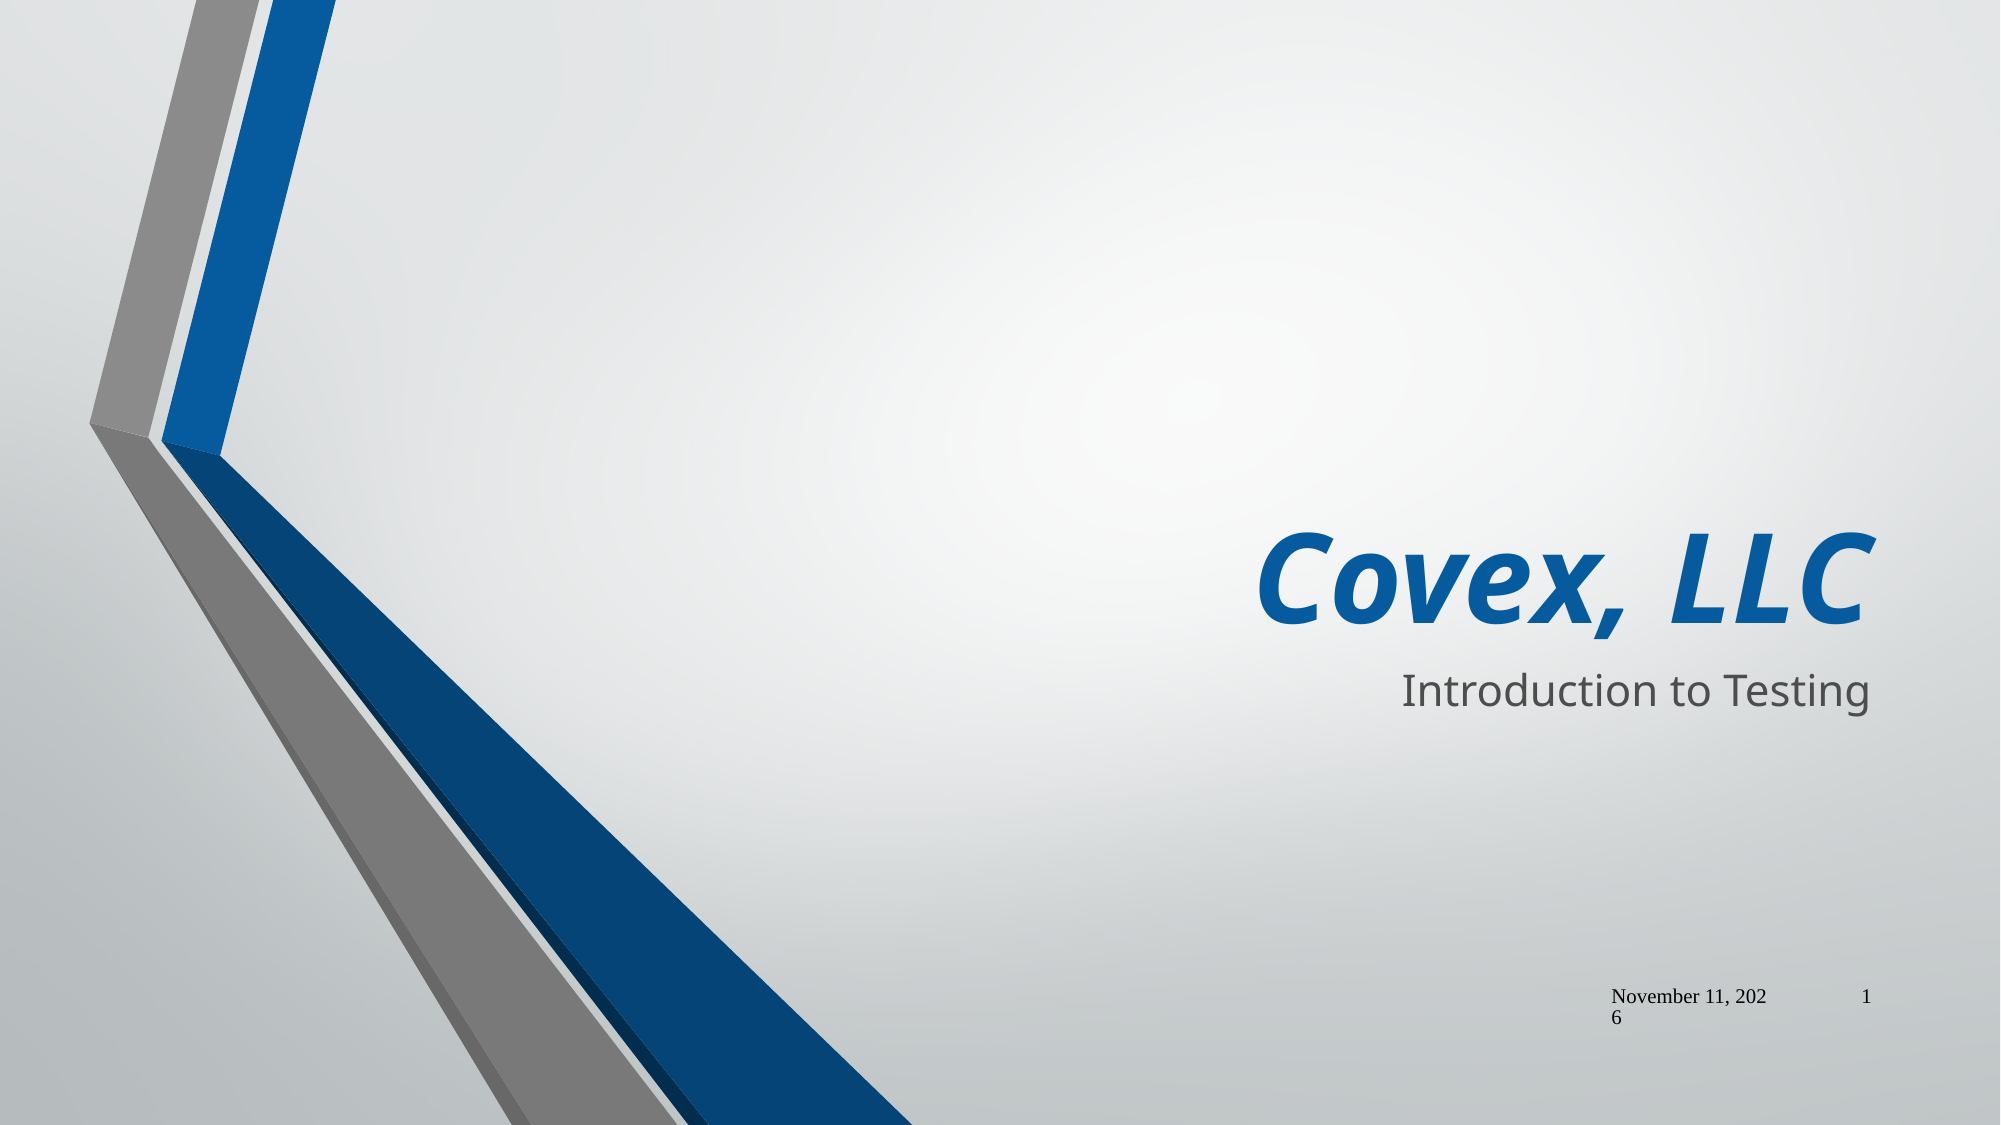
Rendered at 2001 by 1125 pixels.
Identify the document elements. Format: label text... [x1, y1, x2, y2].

slide_number 1 [1796, 965, 1887, 1025]
title Covex, LLC [480, 226, 1887, 656]
subtitle Introduction to Testing [740, 655, 1887, 884]
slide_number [1596, 965, 1784, 1025]
